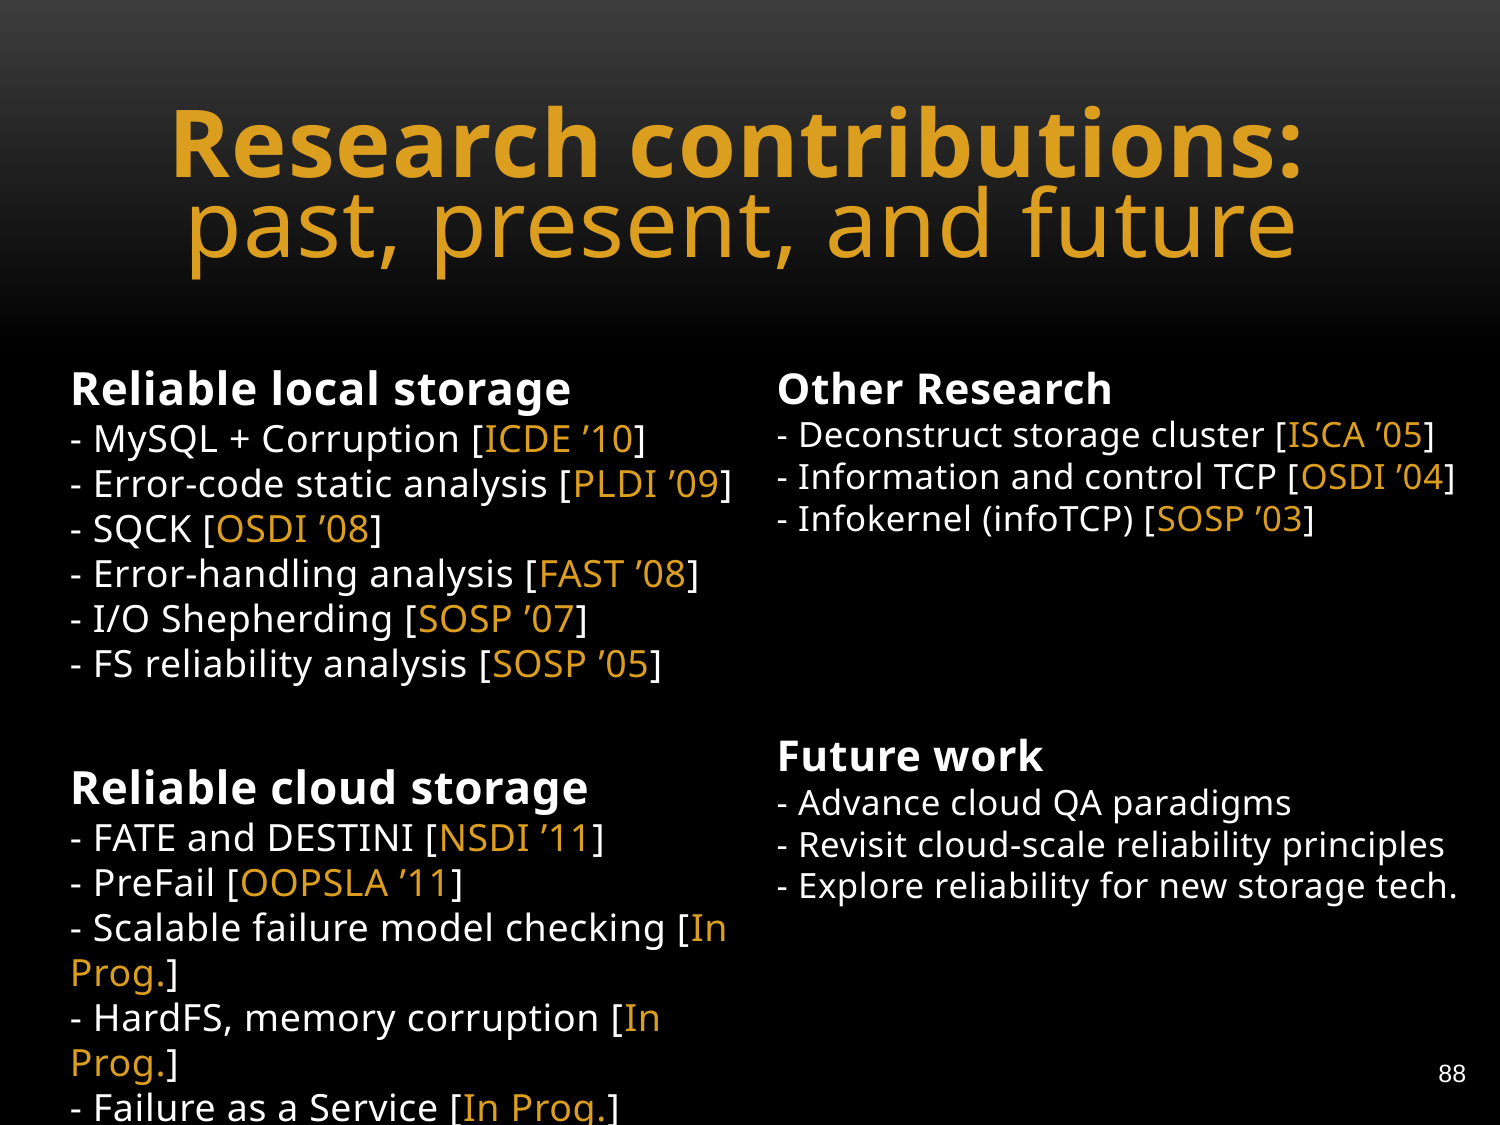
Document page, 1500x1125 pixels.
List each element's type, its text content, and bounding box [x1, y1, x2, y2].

list Reliable local storage - MySQL + Corruption [ICDE ’10] - Error-code static analysis [PLDI ’09] - SQCK [OSDI ’08] - Error-handling analysis [FAST ’08] - I/O Shepherding [SOSP ’07] - FS reliability analysis [SOSP ’05] Reliable cloud storage - FATE and DESTINI [NSDI ’11] - PreFail [OOPSLA ’11] - Scalable failure model checking [In Prog.] - HardFS, memory corruption [In Prog.] - Failure as a Service [In Prog.] [55, 352, 767, 1029]
text_box Future work - Advance cloud QA paradigms - Revisit cloud-scale reliability principles - Explore reliability for new storage tech. [761, 721, 1483, 983]
text_box past, present, and future [92, 203, 1393, 284]
title Research contributions: [99, 81, 1400, 204]
slide_number 88 [1318, 1042, 1482, 1103]
list Other Research - Deconstruct storage cluster [ISCA ’05] - Information and control TCP [OSDI ’04] - Infokernel (infoTCP) [SOSP ’03] [761, 354, 1483, 616]
